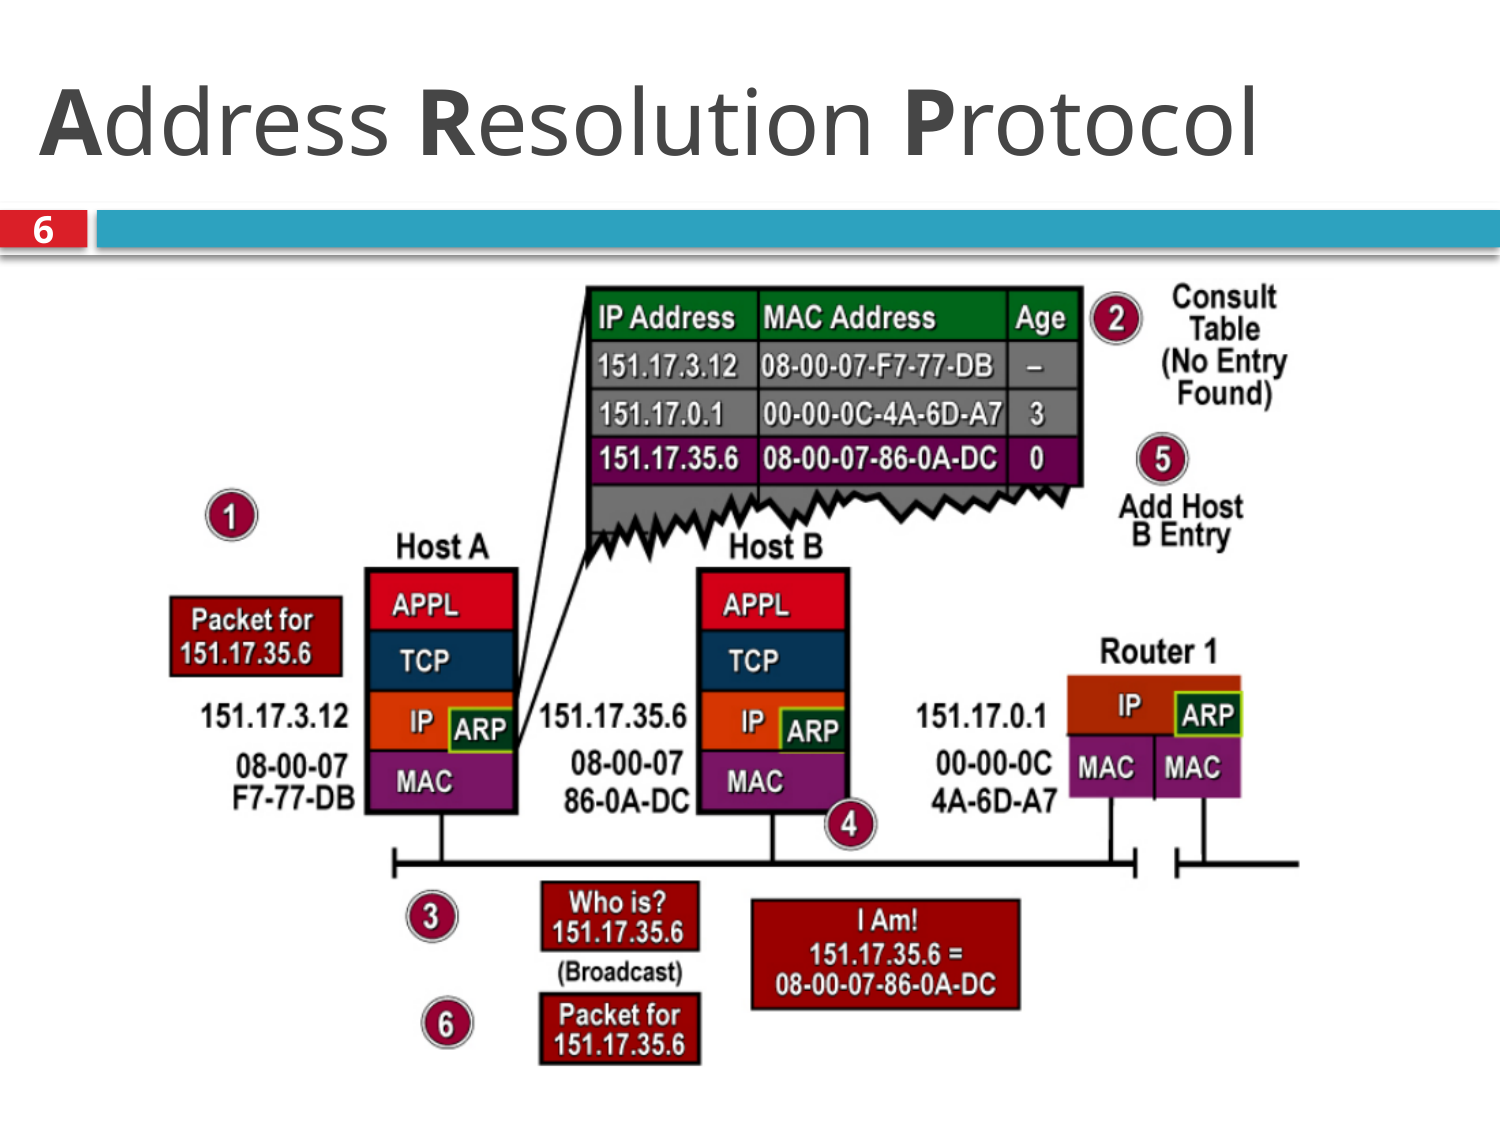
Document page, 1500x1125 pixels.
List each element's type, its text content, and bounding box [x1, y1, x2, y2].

title Address Resolution Protocol [24, 37, 1475, 200]
slide_number 6 [0, 206, 88, 257]
picture [137, 278, 1334, 1077]
